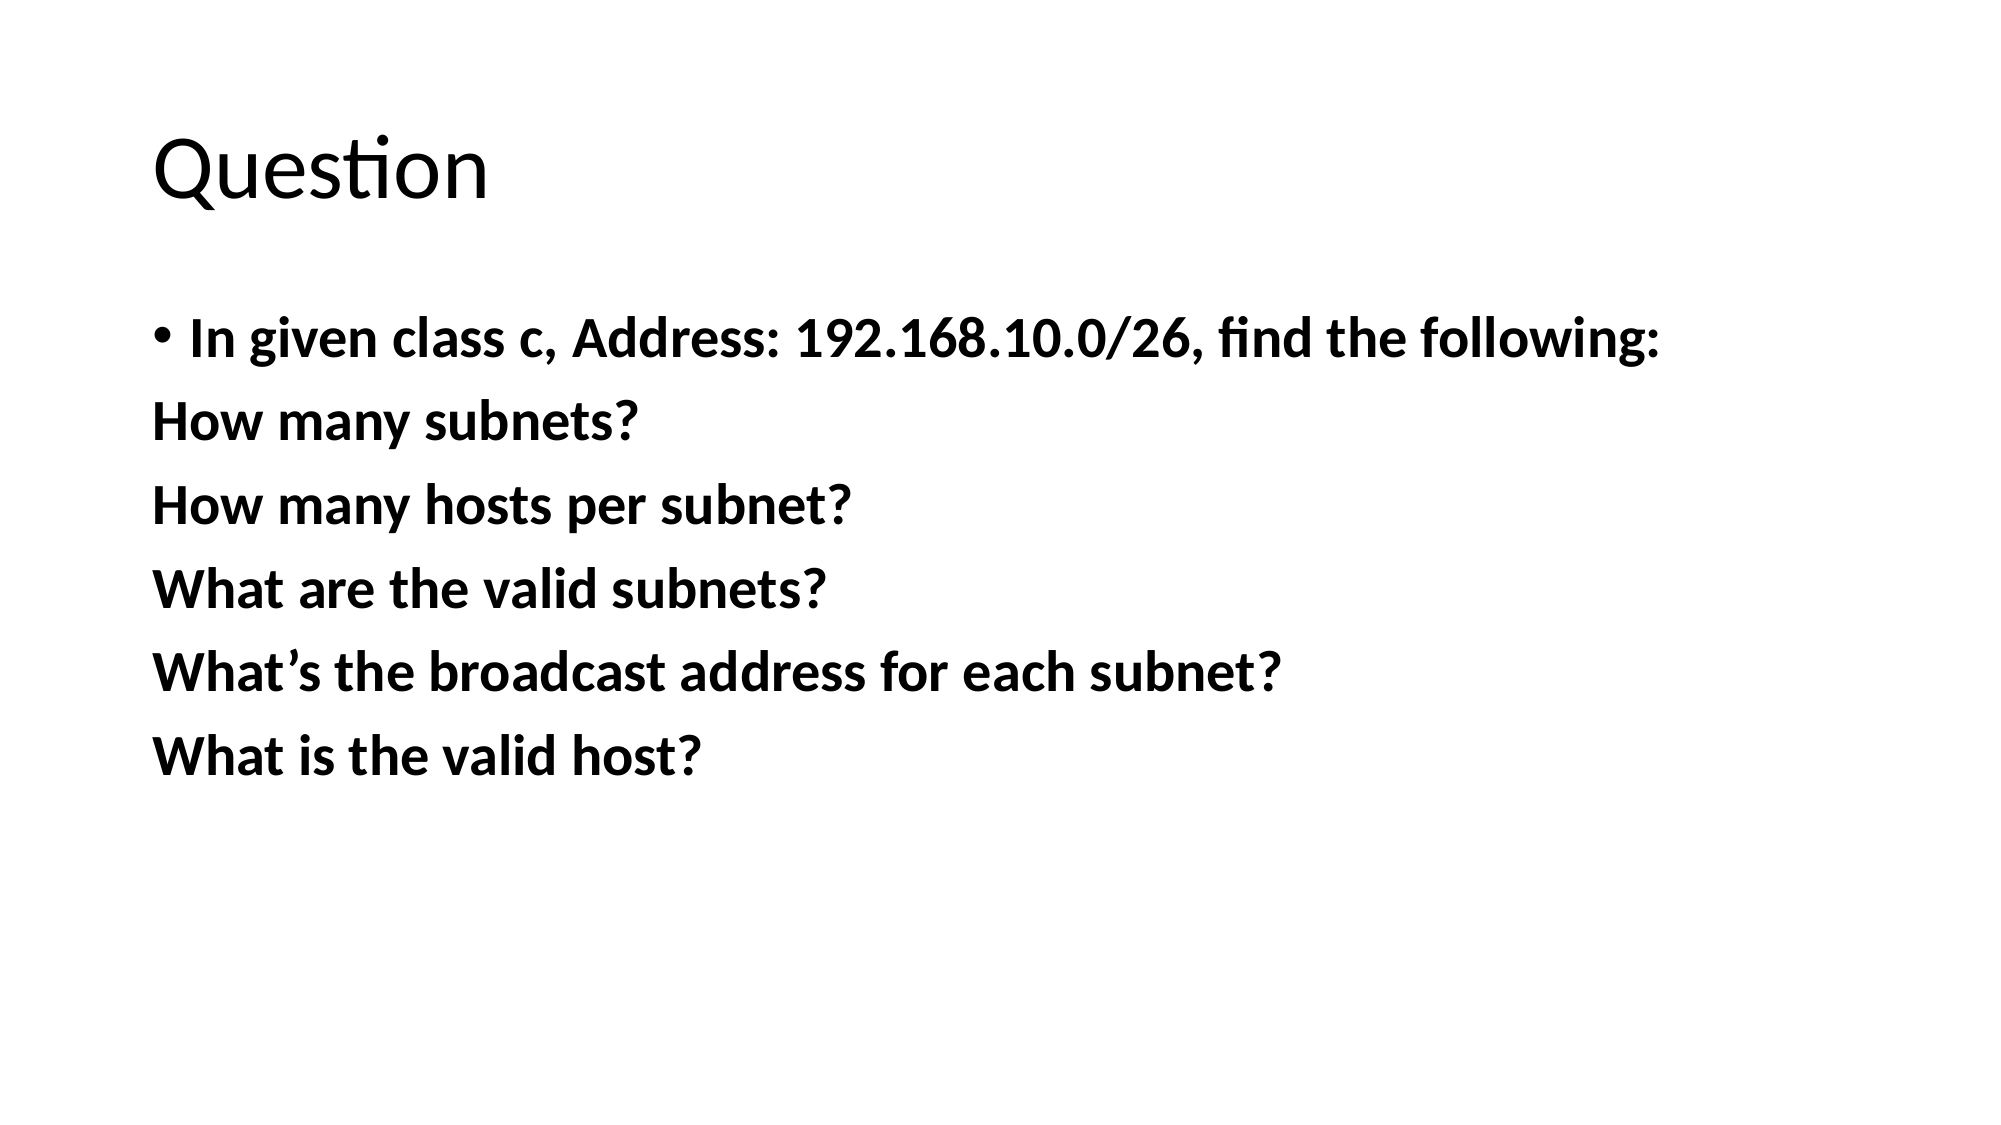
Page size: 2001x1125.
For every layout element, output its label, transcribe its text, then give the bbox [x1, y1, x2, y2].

list In given class c, Address: 192.168.10.0/26, find the following: How many subnets? How many hosts per subnet? What are the valid subnets? What’s the broadcast address for each subnet? What is the valid host? [137, 299, 1863, 1014]
title Question [137, 59, 1863, 278]
